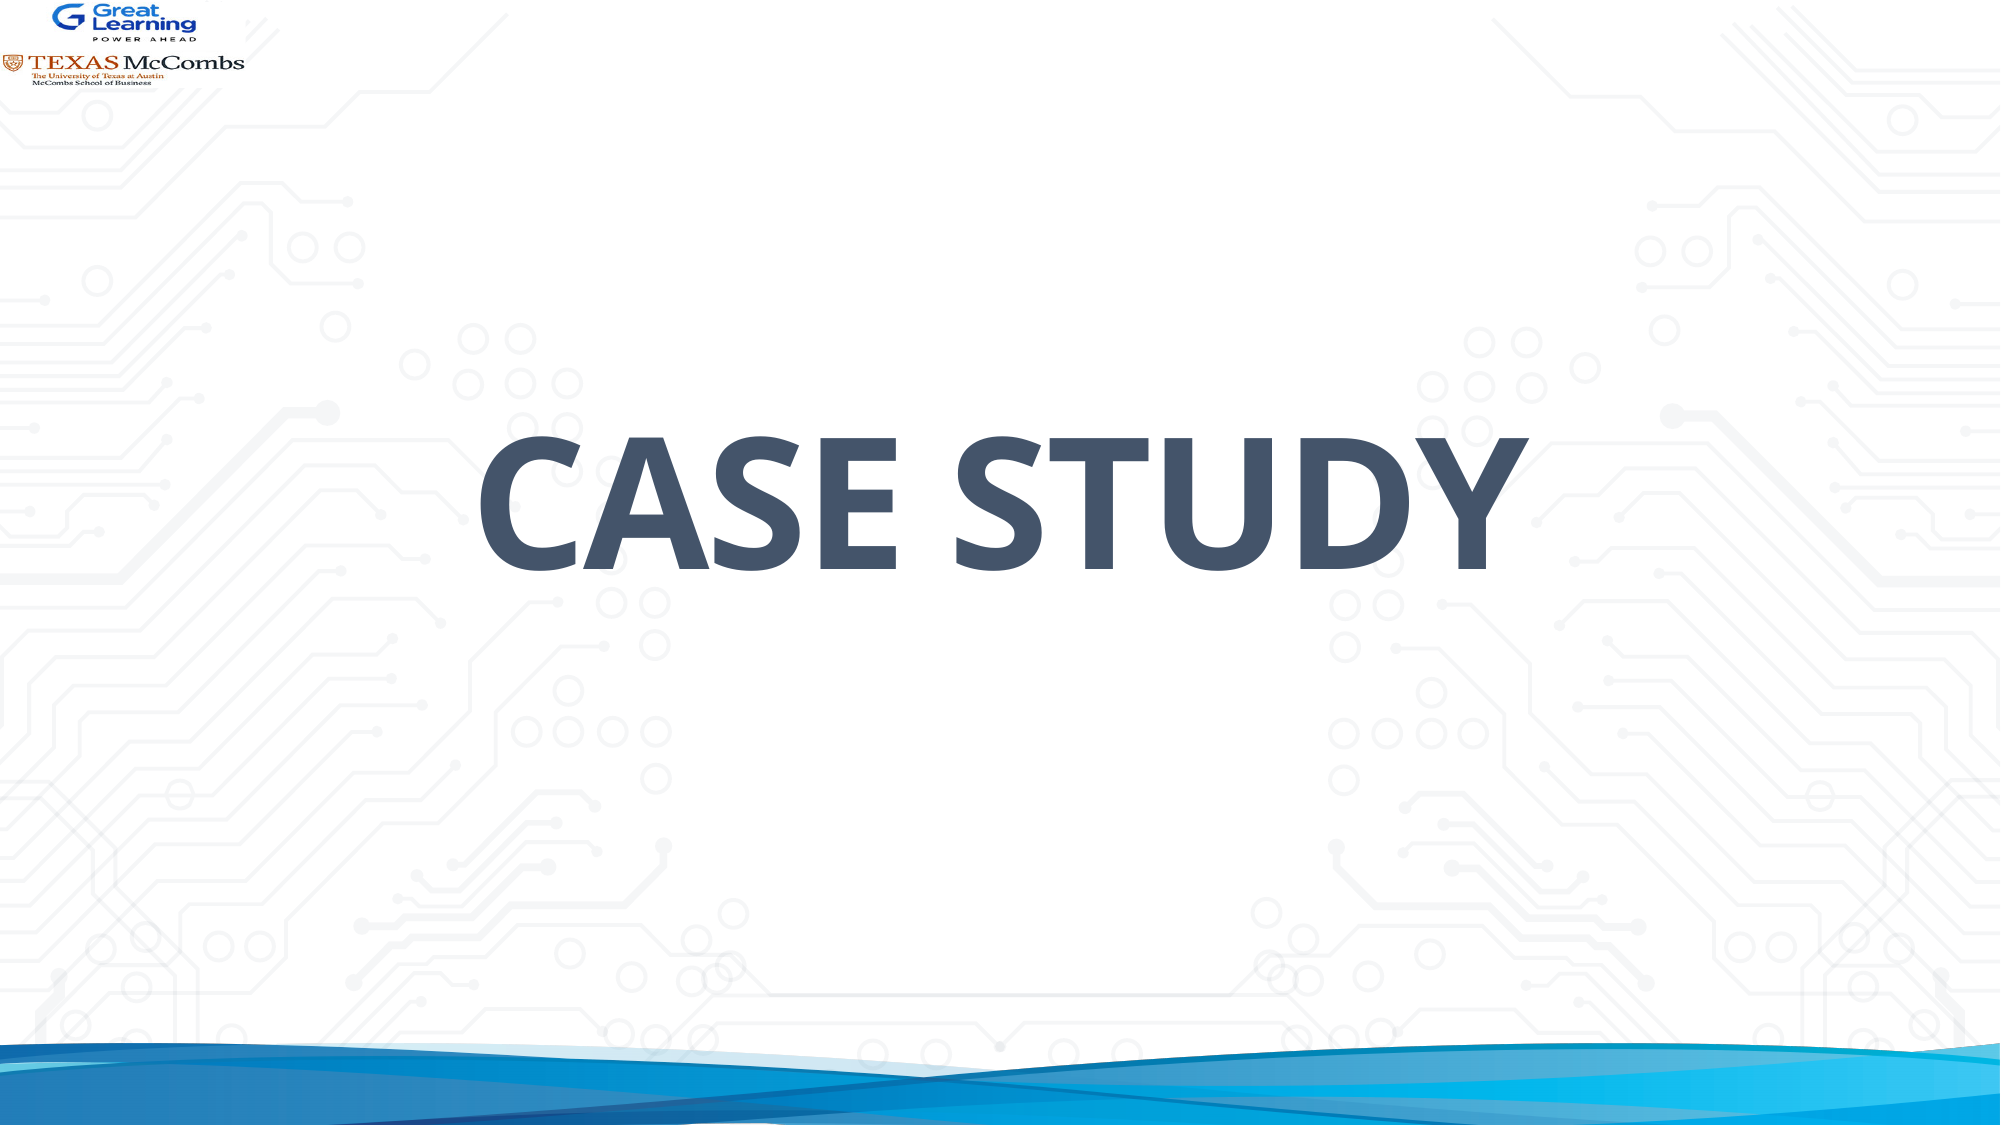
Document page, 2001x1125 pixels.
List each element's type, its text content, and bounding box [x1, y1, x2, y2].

picture [0, 2, 246, 88]
picture [0, 1042, 2000, 1125]
text_box CASE STUDY [431, 379, 1568, 614]
